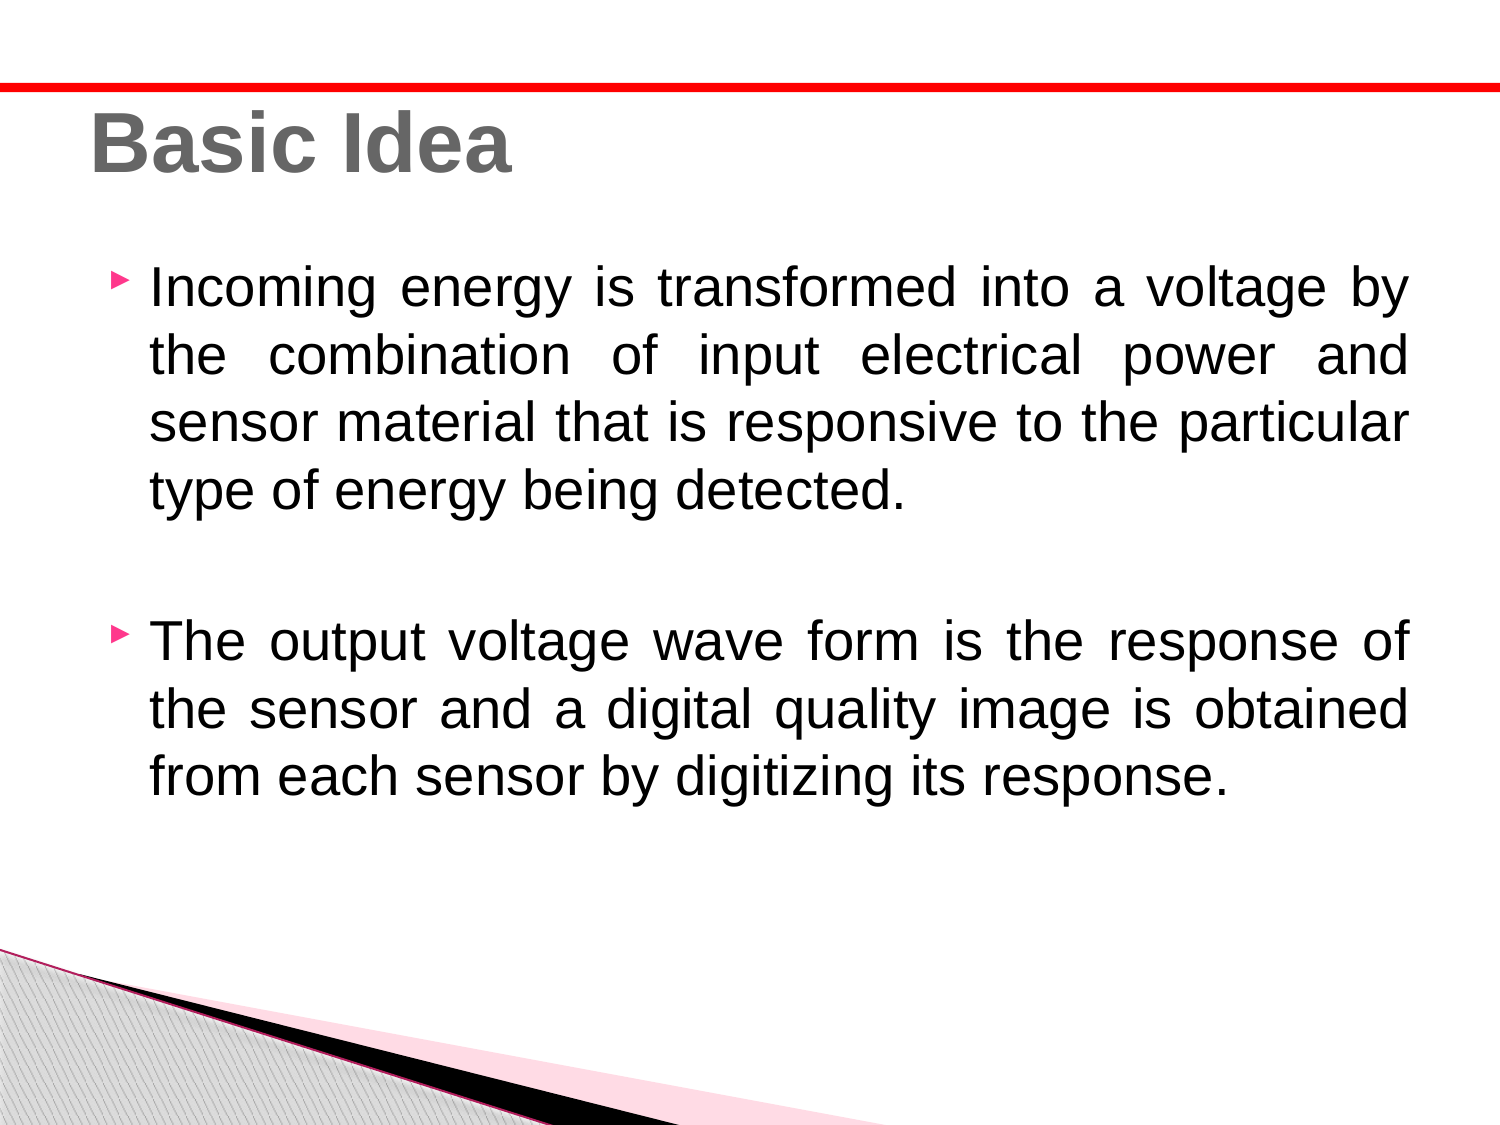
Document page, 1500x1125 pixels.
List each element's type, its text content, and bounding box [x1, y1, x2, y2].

title Basic Idea [75, 45, 1425, 233]
list Incoming energy is transformed into a voltage by the combination of input electrical power and sensor material that is responsive to the particular type of energy being detected. The output voltage wave form is the response of the sensor and a digital quality image is obtained from each sensor by digitizing its response. [74, 242, 1426, 986]
